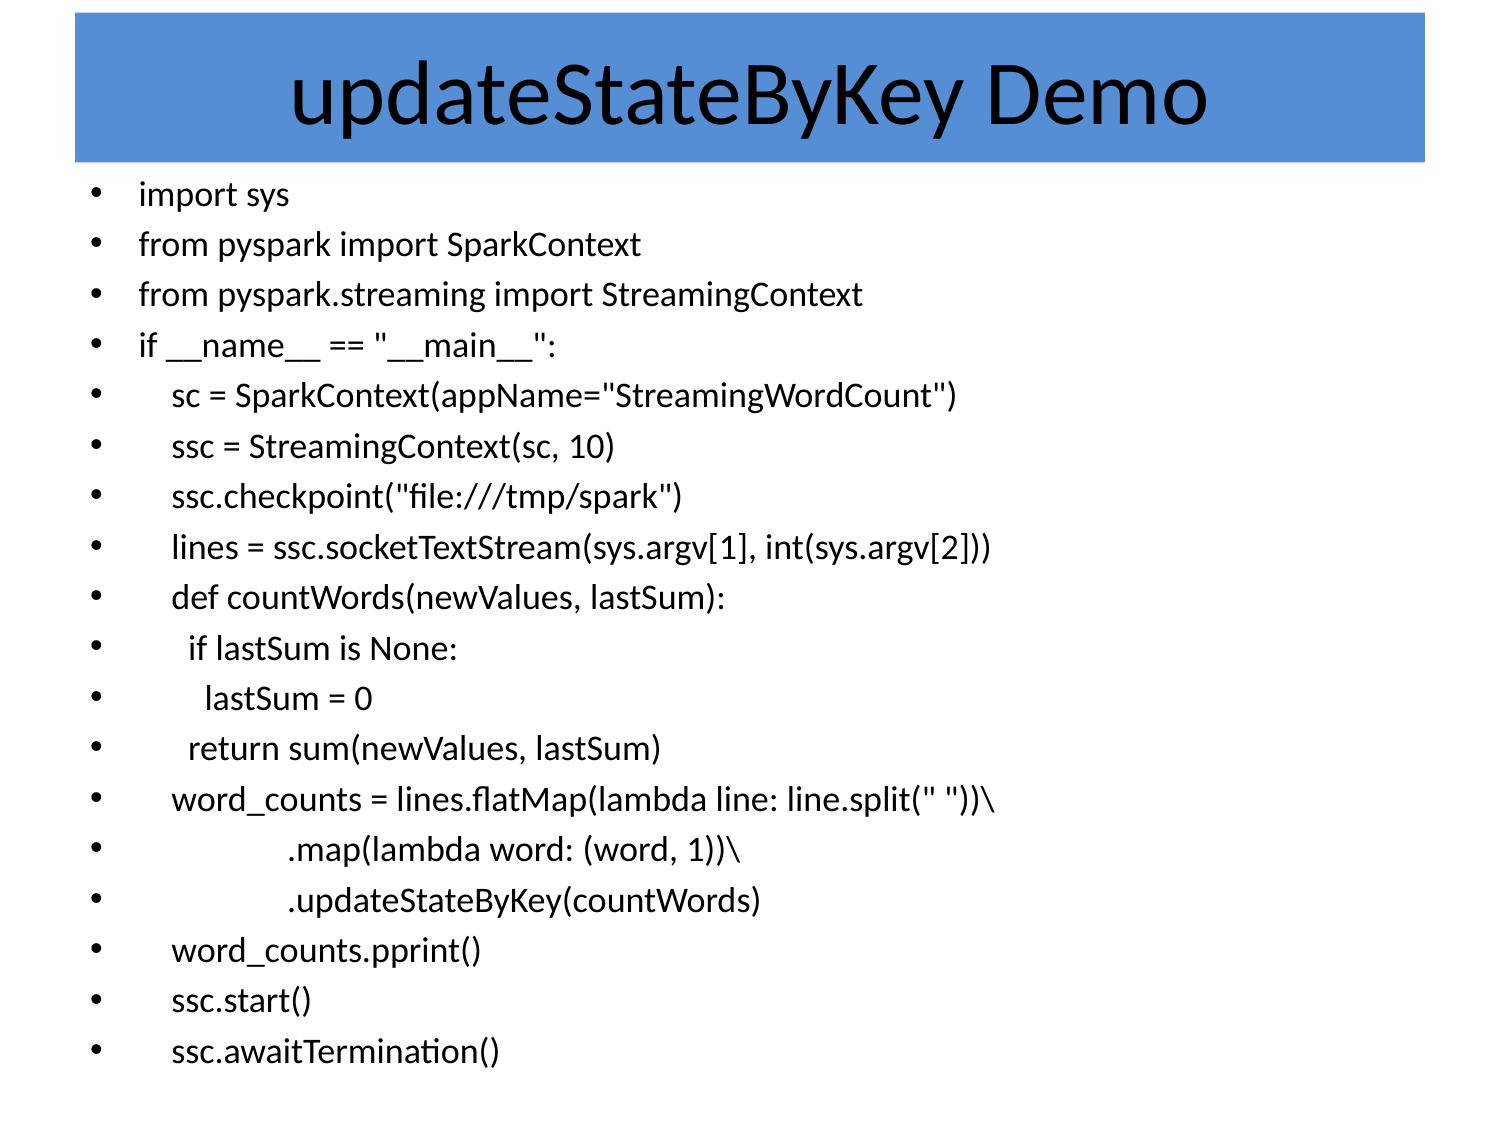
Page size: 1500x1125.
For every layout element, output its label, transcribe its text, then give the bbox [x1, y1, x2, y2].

list import sys from pyspark import SparkContext from pyspark.streaming import StreamingContext if __name__ == "__main__": sc = SparkContext(appName="StreamingWordCount") ssc = StreamingContext(sc, 10) ssc.checkpoint("file:///tmp/spark") lines = ssc.socketTextStream(sys.argv[1], int(sys.argv[2])) def countWords(newValues, lastSum): if lastSum is None: lastSum = 0 return sum(newValues, lastSum) word_counts = lines.flatMap(lambda line: line.split(" "))\ .map(lambda word: (word, 1))\ .updateStateByKey(countWords) word_counts.pprint() ssc.start() ssc.awaitTermination() [75, 162, 1425, 1088]
title updateStateByKey Demo [75, 12, 1425, 162]
